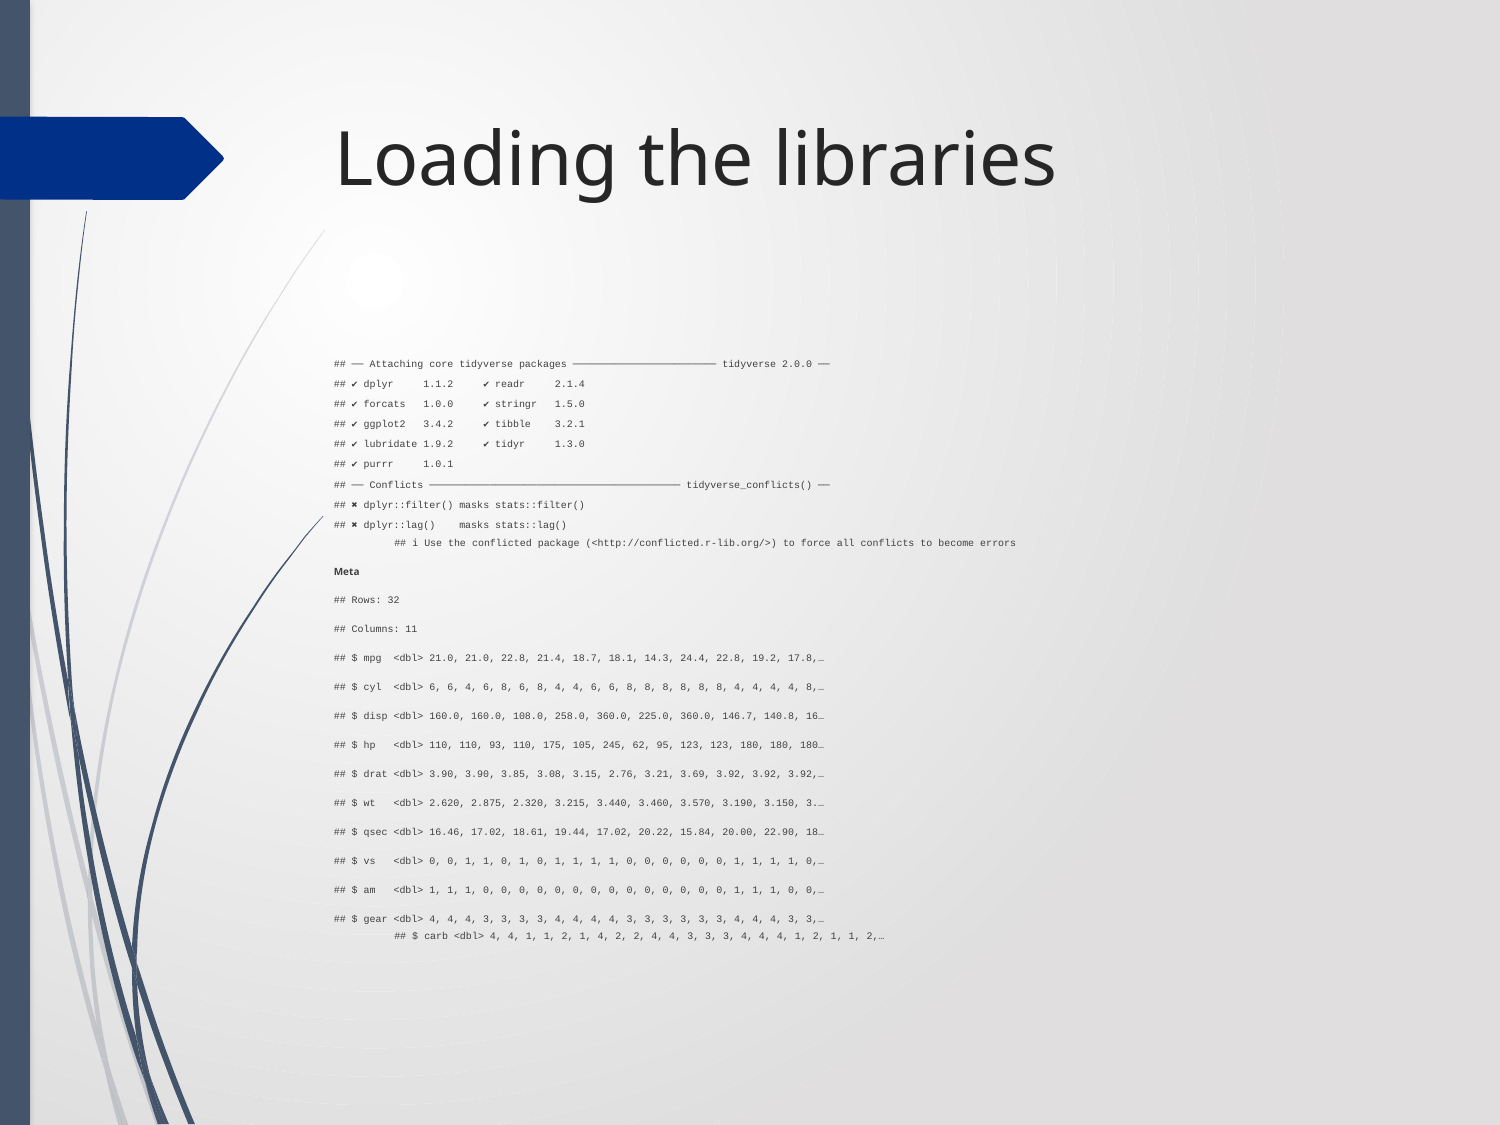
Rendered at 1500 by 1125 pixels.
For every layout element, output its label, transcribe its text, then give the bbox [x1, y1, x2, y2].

title Loading the libraries [319, 102, 1400, 313]
list ## ── Attaching core tidyverse packages ──────────────────────── tidyverse 2.0.0 ── ## ✔ dplyr 1.1.2 ✔ readr 2.1.4 ## ✔ forcats 1.0.0 ✔ stringr 1.5.0 ## ✔ ggplot2 3.4.2 ✔ tibble 3.2.1 ## ✔ lubridate 1.9.2 ✔ tidyr 1.3.0 ## ✔ purrr 1.0.1 ## ── Conflicts ────────────────────────────────────────── tidyverse_conflicts() ── ## ✖ dplyr::filter() masks stats::filter() ## ✖ dplyr::lag() masks stats::lag() ## ℹ Use the conflicted package (<http://conflicted.r-lib.org/>) to force all conflicts to become errors Meta ## Rows: 32 ## Columns: 11 ## $ mpg <dbl> 21.0, 21.0, 22.8, 21.4, 18.7, 18.1, 14.3, 24.4, 22.8, 19.2, 17.8,… ## $ cyl <dbl> 6, 6, 4, 6, 8, 6, 8, 4, 4, 6, 6, 8, 8, 8, 8, 8, 8, 4, 4, 4, 4, 8,… ## $ disp <dbl> 160.0, 160.0, 108.0, 258.0, 360.0, 225.0, 360.0, 146.7, 140.8, 16… ## $ hp <dbl> 110, 110, 93, 110, 175, 105, 245, 62, 95, 123, 123, 180, 180, 180… ## $ drat <dbl> 3.90, 3.90, 3.85, 3.08, 3.15, 2.76, 3.21, 3.69, 3.92, 3.92, 3.92,… ## $ wt <dbl> 2.620, 2.875, 2.320, 3.215, 3.440, 3.460, 3.570, 3.190, 3.150, 3.… ## $ qsec <dbl> 16.46, 17.02, 18.61, 19.44, 17.02, 20.22, 15.84, 20.00, 22.90, 18… ## $ vs <dbl> 0, 0, 1, 1, 0, 1, 0, 1, 1, 1, 1, 0, 0, 0, 0, 0, 0, 1, 1, 1, 1, 0,… ## $ am <dbl> 1, 1, 1, 0, 0, 0, 0, 0, 0, 0, 0, 0, 0, 0, 0, 0, 0, 1, 1, 1, 0, 0,… ## $ gear <dbl> 4, 4, 4, 3, 3, 3, 3, 4, 4, 4, 4, 3, 3, 3, 3, 3, 3, 4, 4, 4, 3, 3,… ## $ carb <dbl> 4, 4, 1, 1, 2, 1, 4, 2, 2, 4, 4, 3, 3, 3, 4, 4, 4, 1, 2, 1, 1, 2,… [318, 350, 1400, 970]
